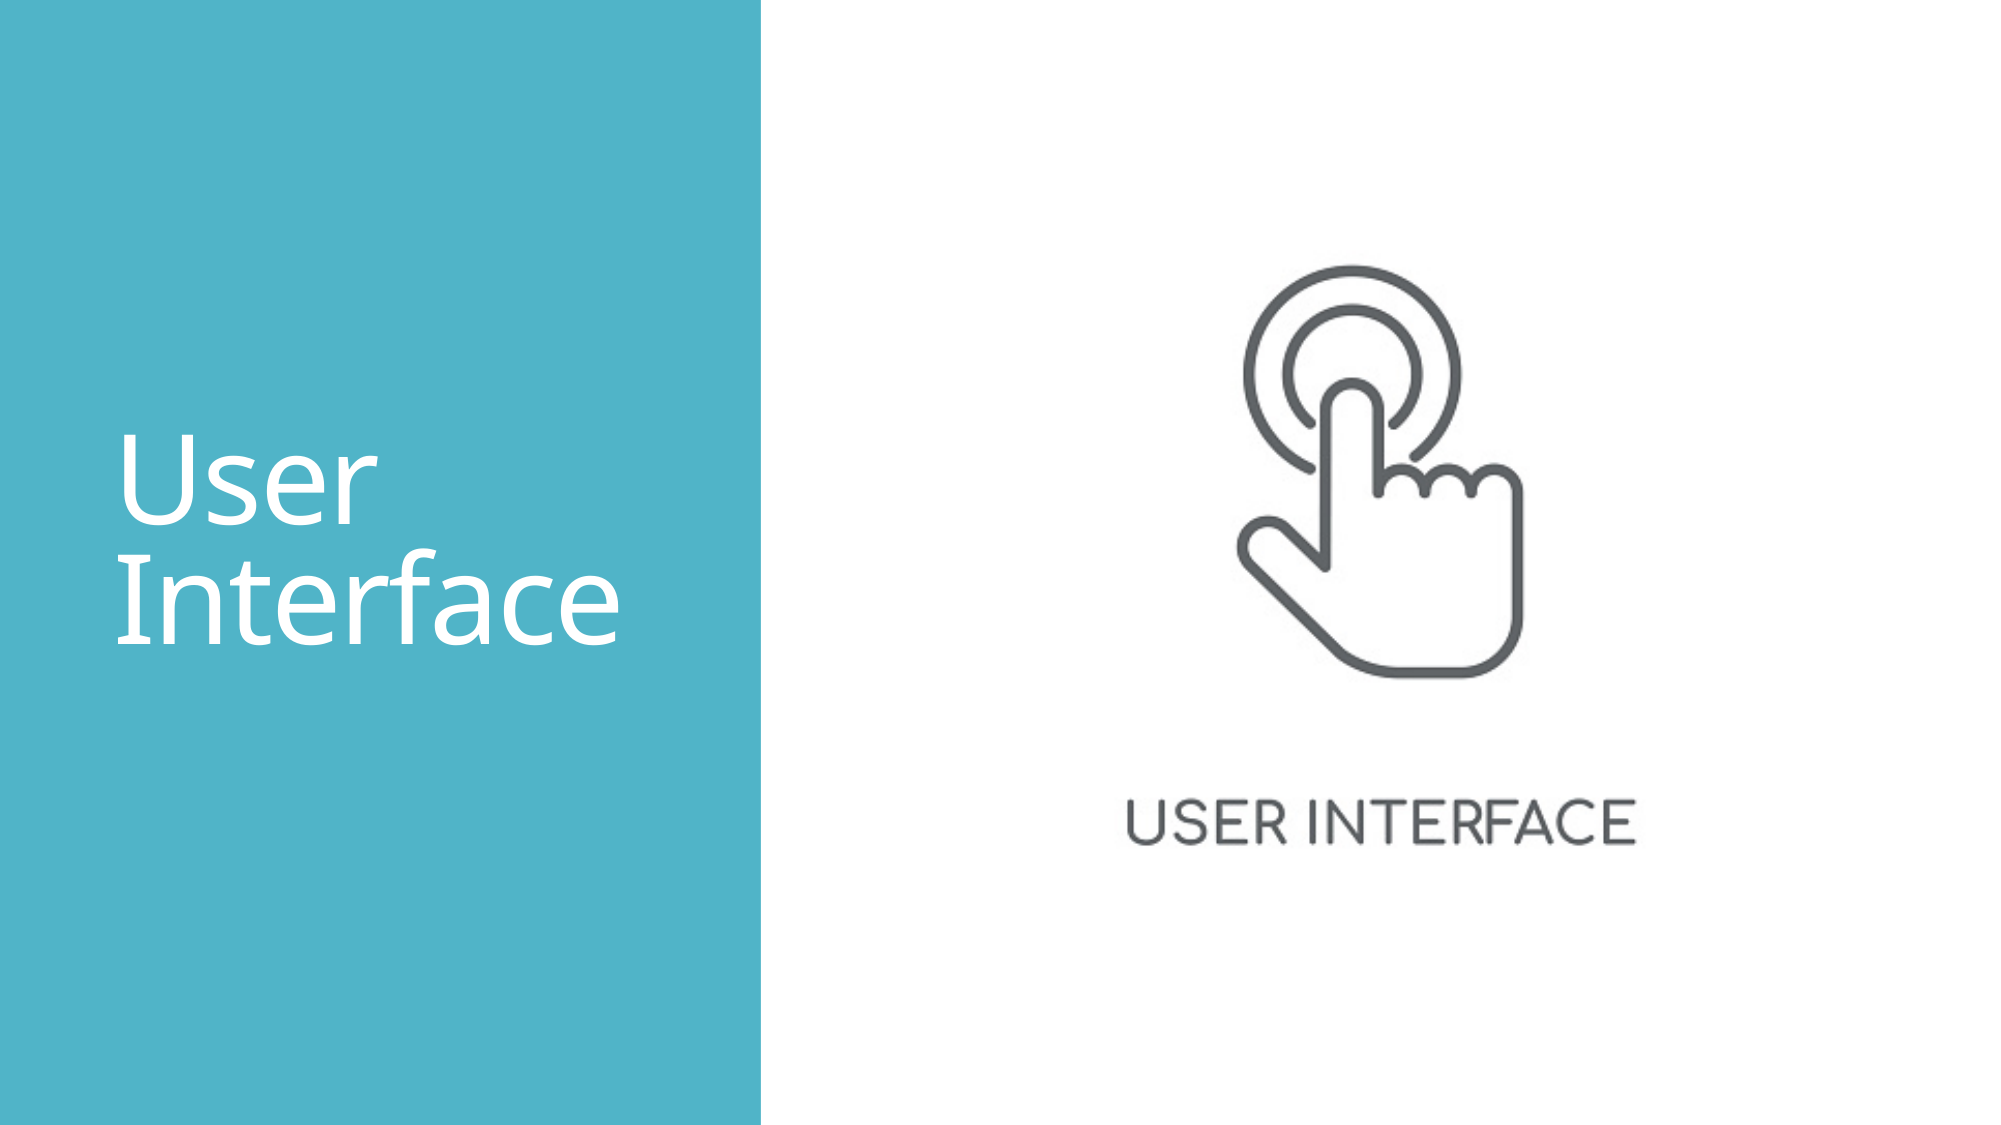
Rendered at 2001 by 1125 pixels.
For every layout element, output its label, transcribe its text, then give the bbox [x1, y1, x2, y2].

title User Interface [98, 126, 668, 677]
text_box [0, 0, 760, 1125]
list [949, 102, 1812, 965]
text_box [760, 0, 2000, 1125]
